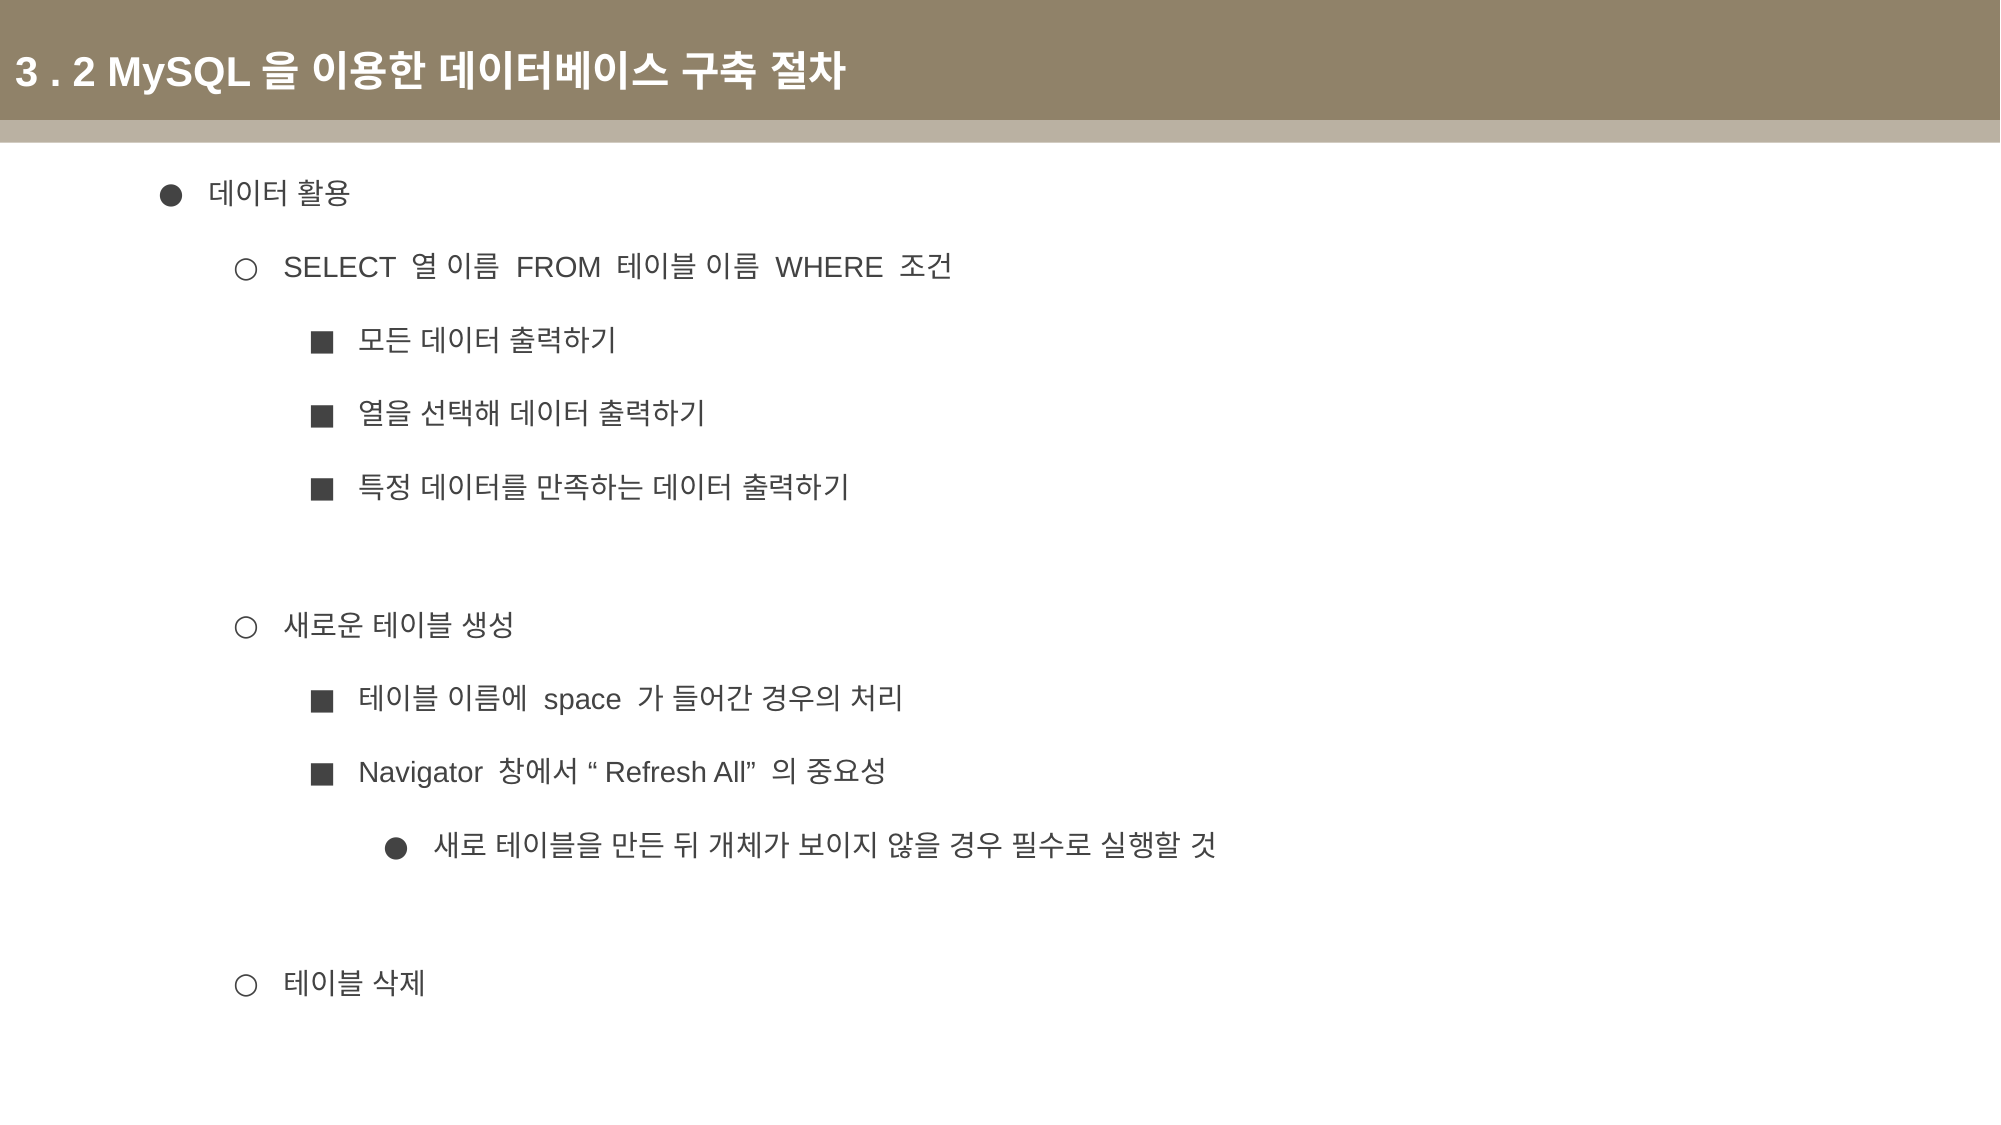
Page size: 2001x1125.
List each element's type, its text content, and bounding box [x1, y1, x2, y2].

list 데이터 활용 SELECT 열 이름 FROM 테이블 이름 WHERE 조건 모든 데이터 출력하기 열을 선택해 데이터 출력하기 특정 데이터를 만족하는 데이터 출력하기 새로운 테이블 생성 테이블 이름에 space 가 들어간 경우의 처리 Navigator 창에서 “Refresh All” 의 중요성 새로 테이블을 만든 뒤 개체가 보이지 않을 경우 필수로 실행할 것 테이블 삭제 [118, 155, 1544, 1093]
text_box 3 . 2 MySQL을 이용한 데이터베이스 구축 절차 [0, 29, 1864, 155]
